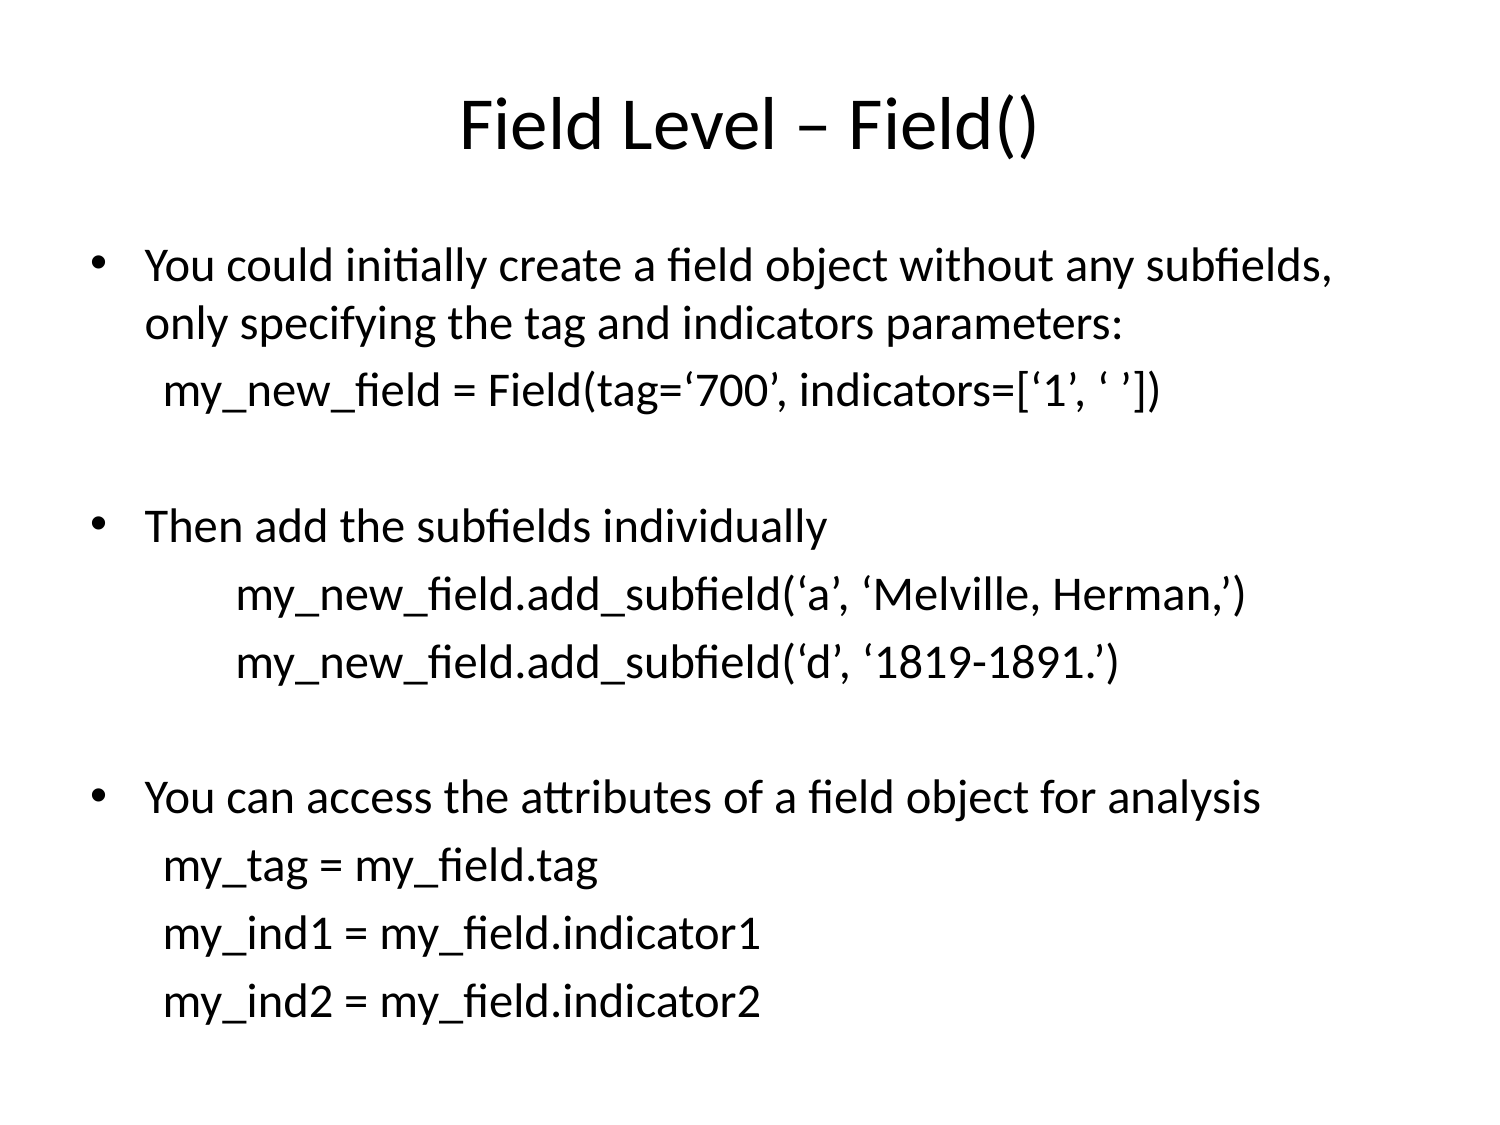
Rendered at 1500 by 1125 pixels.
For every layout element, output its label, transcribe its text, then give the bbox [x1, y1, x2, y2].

list You could initially create a field object without any subfields, only specifying the tag and indicators parameters: my_new_field = Field(tag=‘700’, indicators=[‘1’, ‘ ’]) Then add the subfields individually my_new_field.add_subfield(‘a’, ‘Melville, Herman,’) my_new_field.add_subfield(‘d’, ‘1819-1891.’) You can access the attributes of a field object for analysis my_tag = my_field.tag my_ind1 = my_field.indicator1 my_ind2 = my_field.indicator2 [75, 224, 1425, 1050]
title Field Level – Field() [75, 45, 1425, 196]
